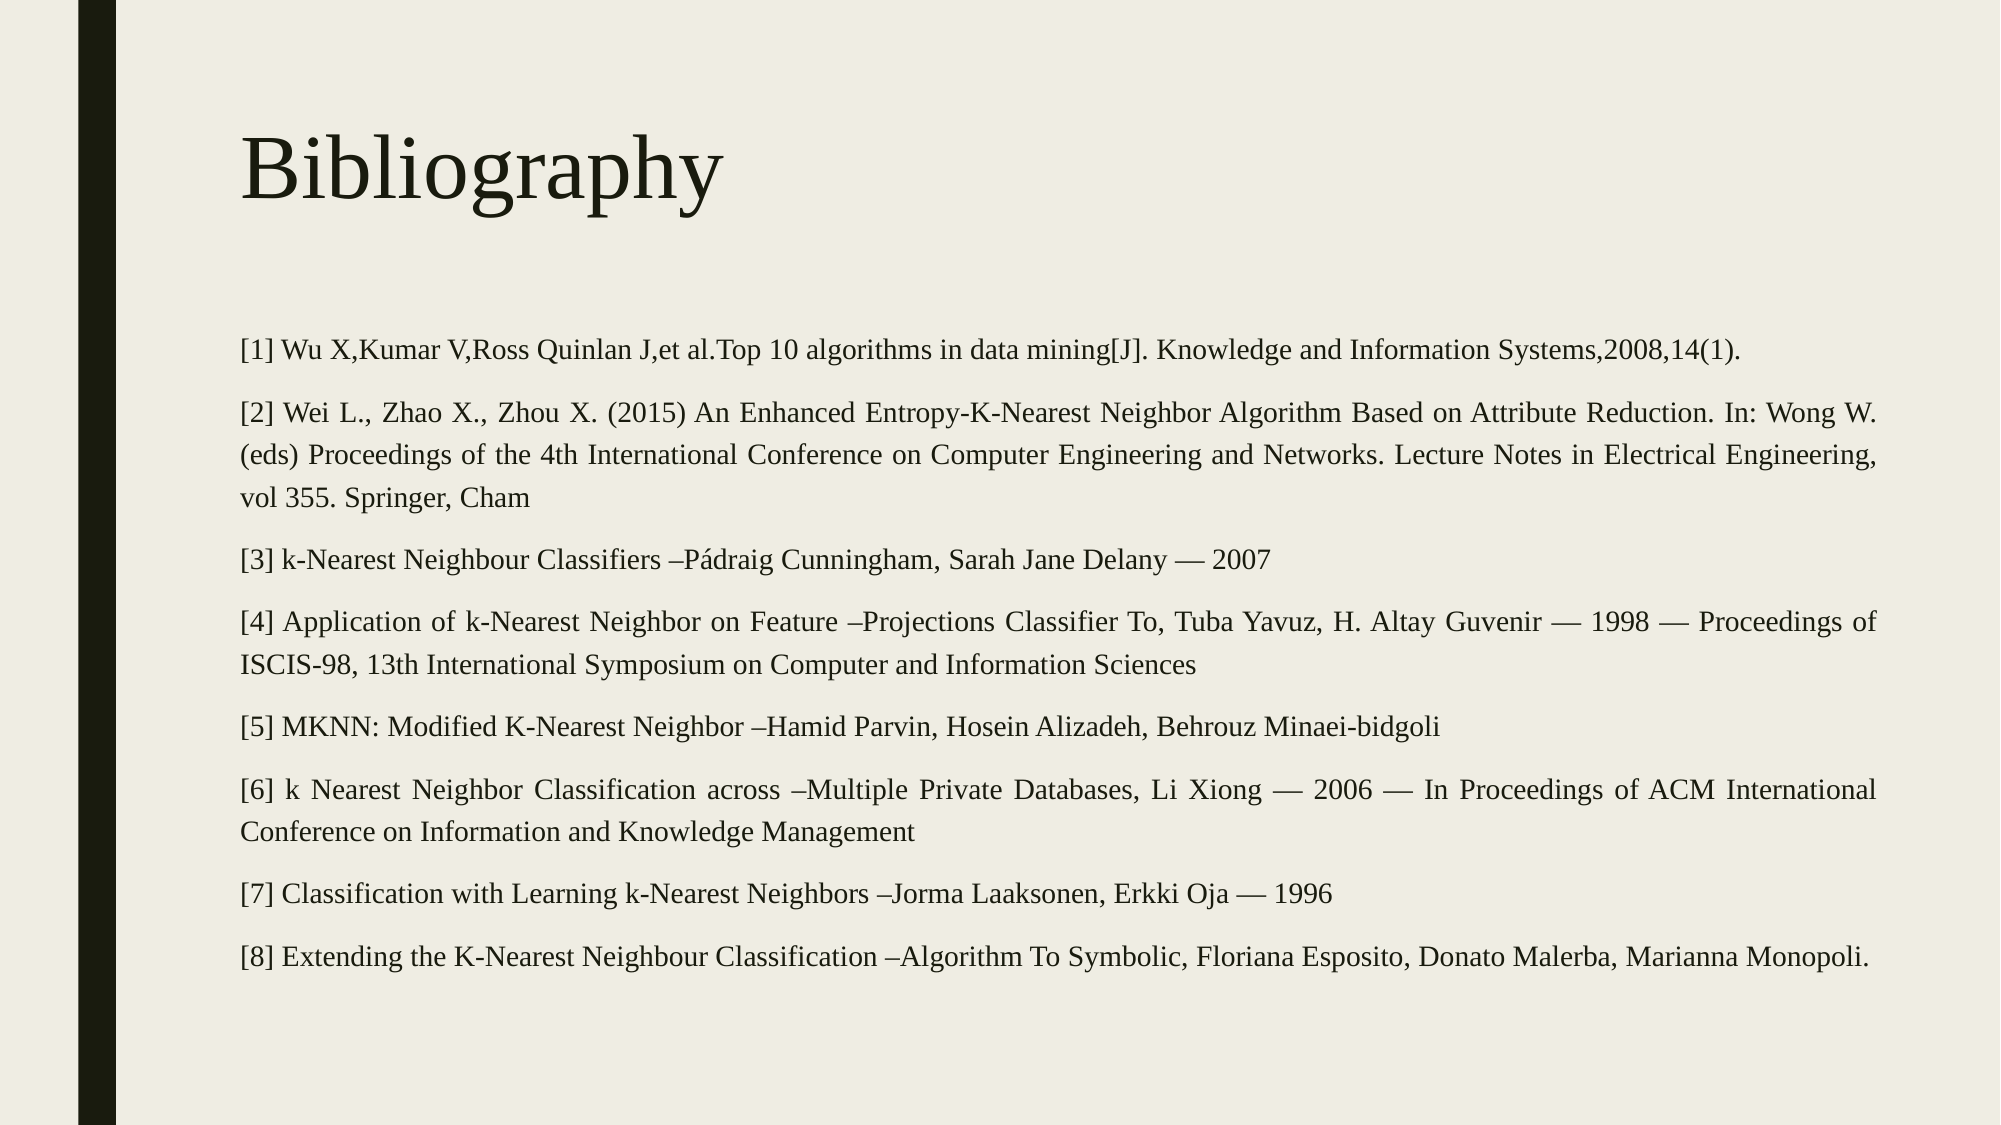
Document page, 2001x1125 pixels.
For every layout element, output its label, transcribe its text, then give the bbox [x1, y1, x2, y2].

list [1] Wu X,Kumar V,Ross Quinlan J,et al.Top 10 algorithms in data mining[J]. Knowledge and Information Systems,2008,14(1). [2] Wei L., Zhao X., Zhou X. (2015) An Enhanced Entropy-K-Nearest Neighbor Algorithm Based on Attribute Reduction. In: Wong W. (eds) Proceedings of the 4th International Conference on Computer Engineering and Networks. Lecture Notes in Electrical Engineering, vol 355. Springer, Cham [3] k-Nearest Neighbour Classifiers –Pádraig Cunningham, Sarah Jane Delany — 2007 [4] Application of k-Nearest Neighbor on Feature –Projections Classifier To, Tuba Yavuz, H. Altay Guvenir — 1998 — Proceedings of ISCIS-98, 13th International Symposium on Computer and Information Sciences [5] MKNN: Modified K-Nearest Neighbor –Hamid Parvin, Hosein Alizadeh, Behrouz Minaei-bidgoli [6] k Nearest Neighbor Classification across –Multiple Private Databases, Li Xiong — 2006 — In Proceedings of ACM International Conference on Information and Knowledge Management [7] Classification with Learning k-Nearest Neighbors –Jorma Laaksonen, Erkki Oja — 1996 [8] Extending the K-Nearest Neighbour Classification –Algorithm To Symbolic, Floriana Esposito, Donato Malerba, Marianna Monopoli. [225, 315, 1893, 1009]
title Bibliography [225, 112, 1800, 315]
